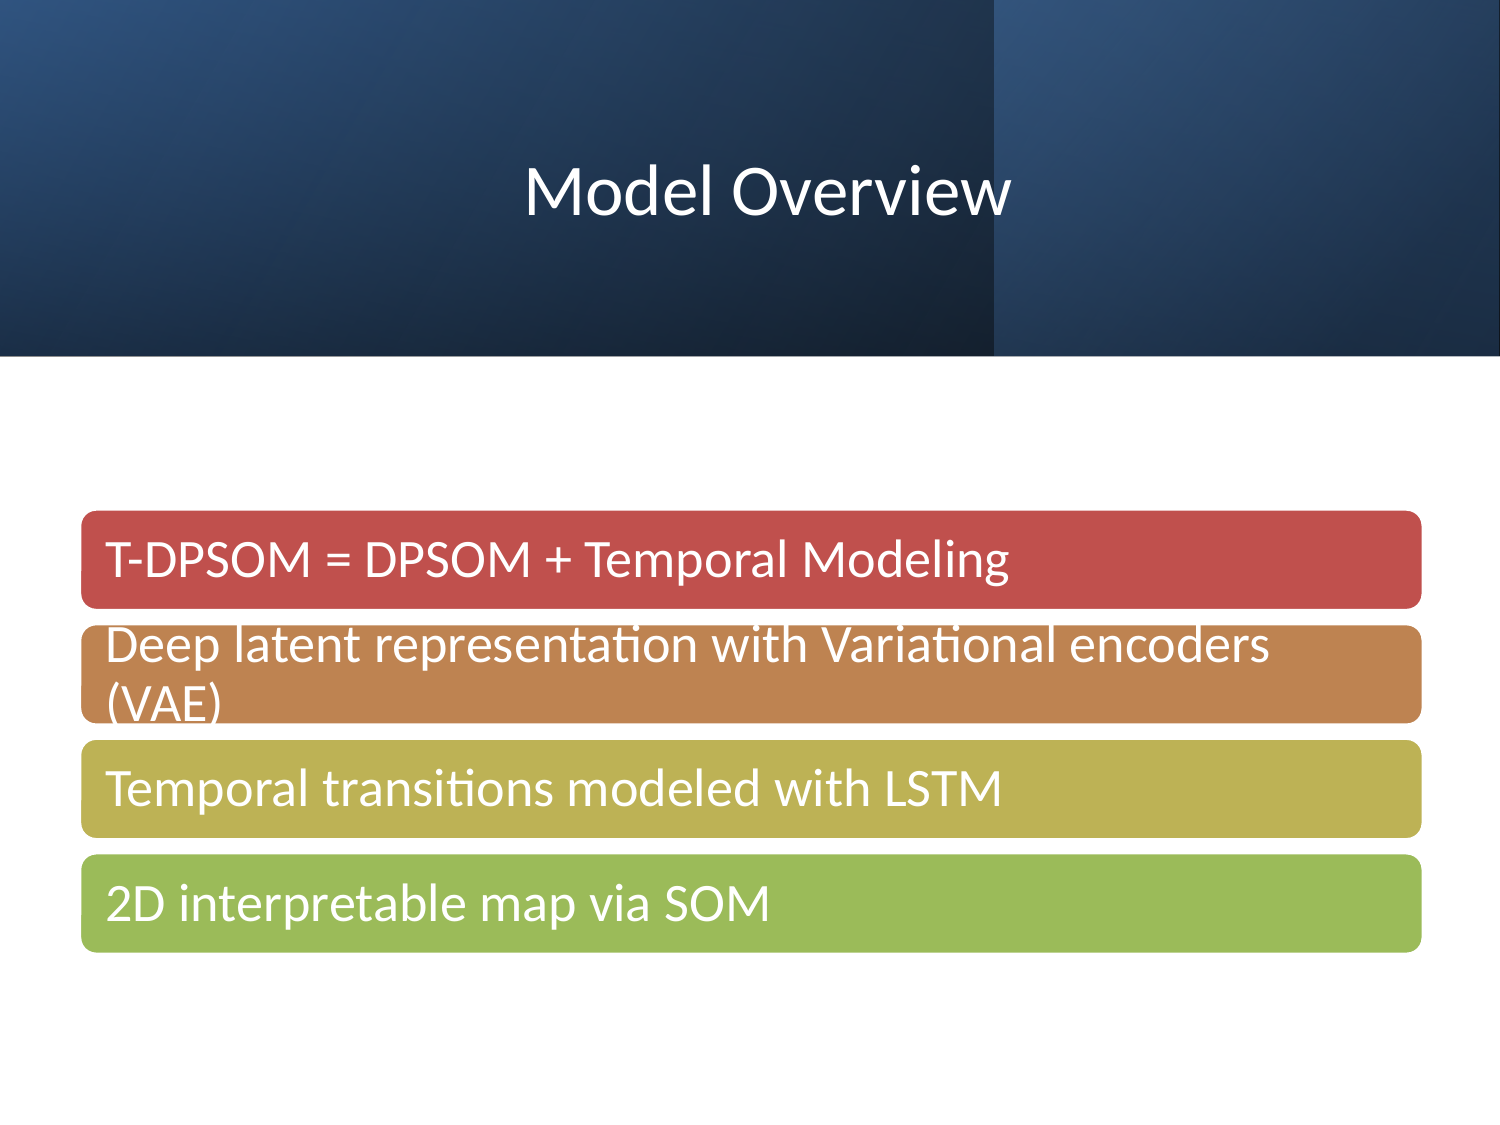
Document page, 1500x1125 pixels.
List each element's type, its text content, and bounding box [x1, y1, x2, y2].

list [78, 428, 1424, 1035]
title Model Overview [170, 57, 1366, 316]
text_box [0, 358, 1500, 1125]
text_box [0, 0, 1500, 358]
